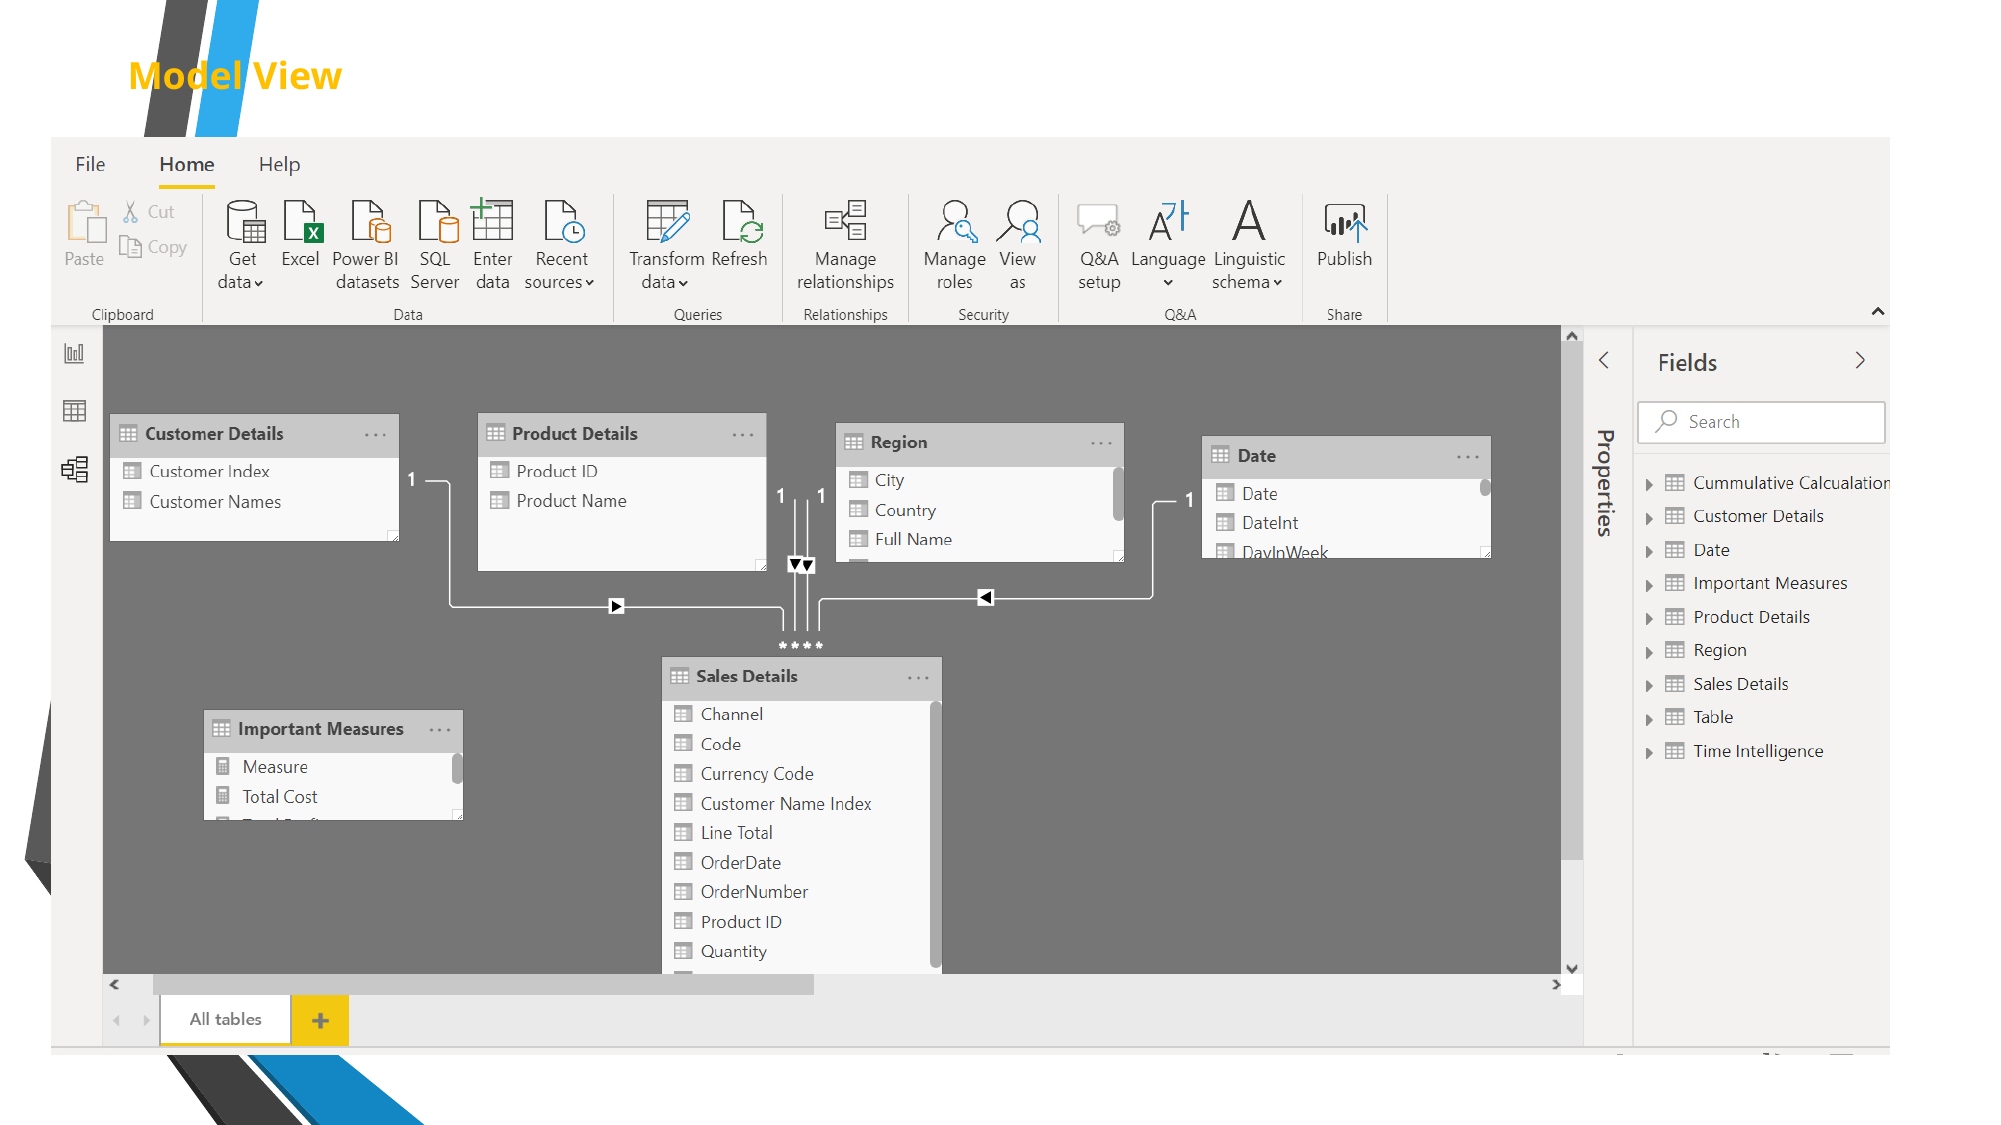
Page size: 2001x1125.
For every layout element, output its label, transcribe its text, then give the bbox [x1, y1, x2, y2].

picture [50, 136, 1891, 1055]
text_box Model View [112, 44, 820, 105]
